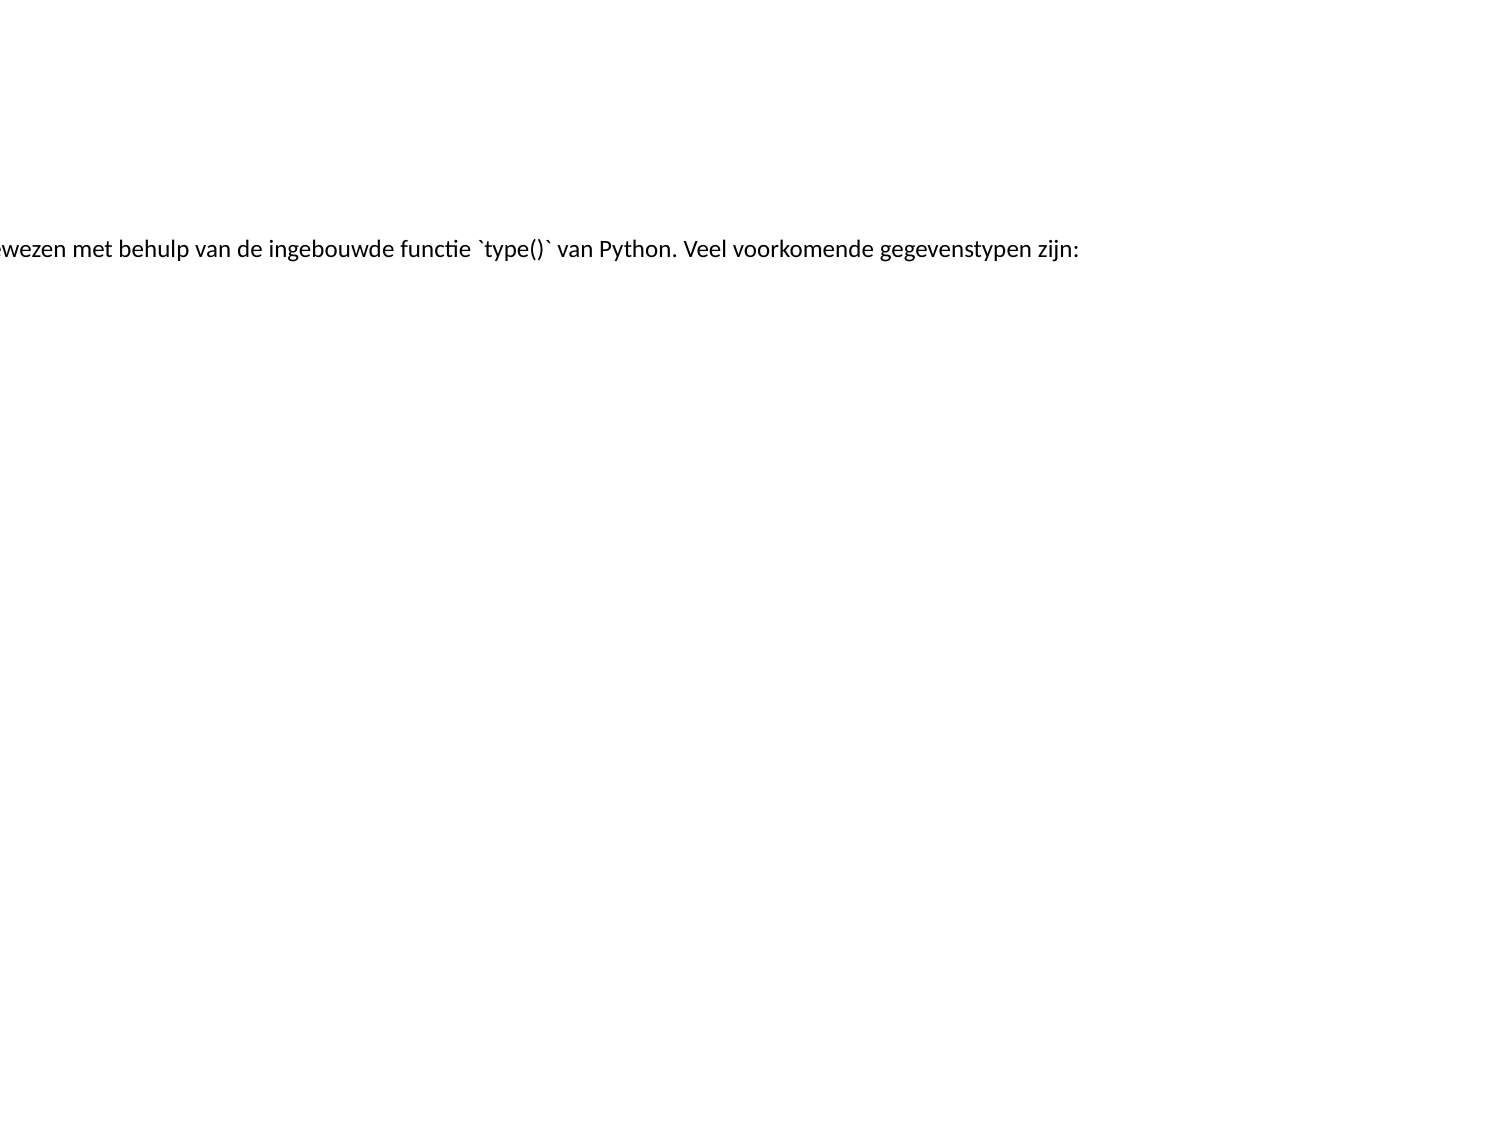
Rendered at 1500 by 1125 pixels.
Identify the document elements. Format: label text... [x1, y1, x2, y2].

text_box Info: ## Variabel type bepalen met `type()` U kunt controleren welk type object aan een variabele is toegewezen met behulp van de ingebouwde functie `type()` van Python. Veel voorkomende gegevenstypen zijn: * **int** (voor integer) * **float** * **str** (voor string) * **list** * **tuple** * **dict** (voor dictionary) * **set** * **bool** (voor Boolean True/False) [0, 149, 1098, 540]
